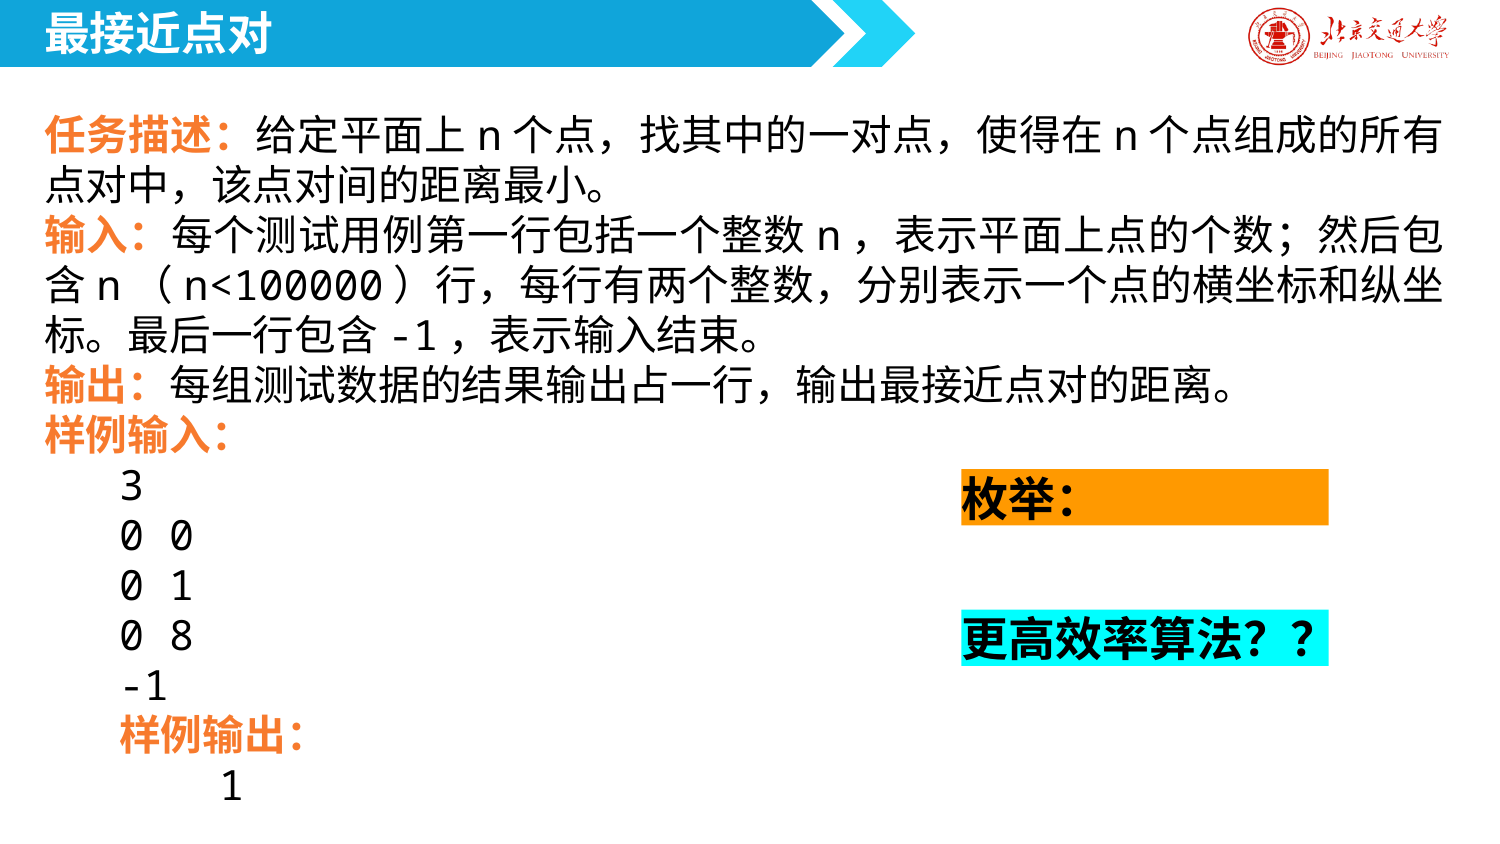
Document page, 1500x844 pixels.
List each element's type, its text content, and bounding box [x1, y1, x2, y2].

text_box 更高效率算法？？ [961, 609, 1329, 666]
text_box 任务描述：给定平面上n个点，找其中的一对点，使得在n个点组成的所有点对中，该点对间的距离最小。 输入：每个测试用例第一行包括一个整数n，表示平面上点的个数；然后包含n（n<100000）行，每行有两个整数，分别表示一个点的横坐标和纵坐标。最后一行包含-1，表示输入结束。 输出：每组测试数据的结果输出占一行，输出最接近点对的距离。 样例输入： 3 0 0 0 1 0 8 -1 样例输出： 1 [29, 101, 1459, 817]
picture [1246, 5, 1454, 66]
title 最接近点对 [29, 7, 292, 101]
